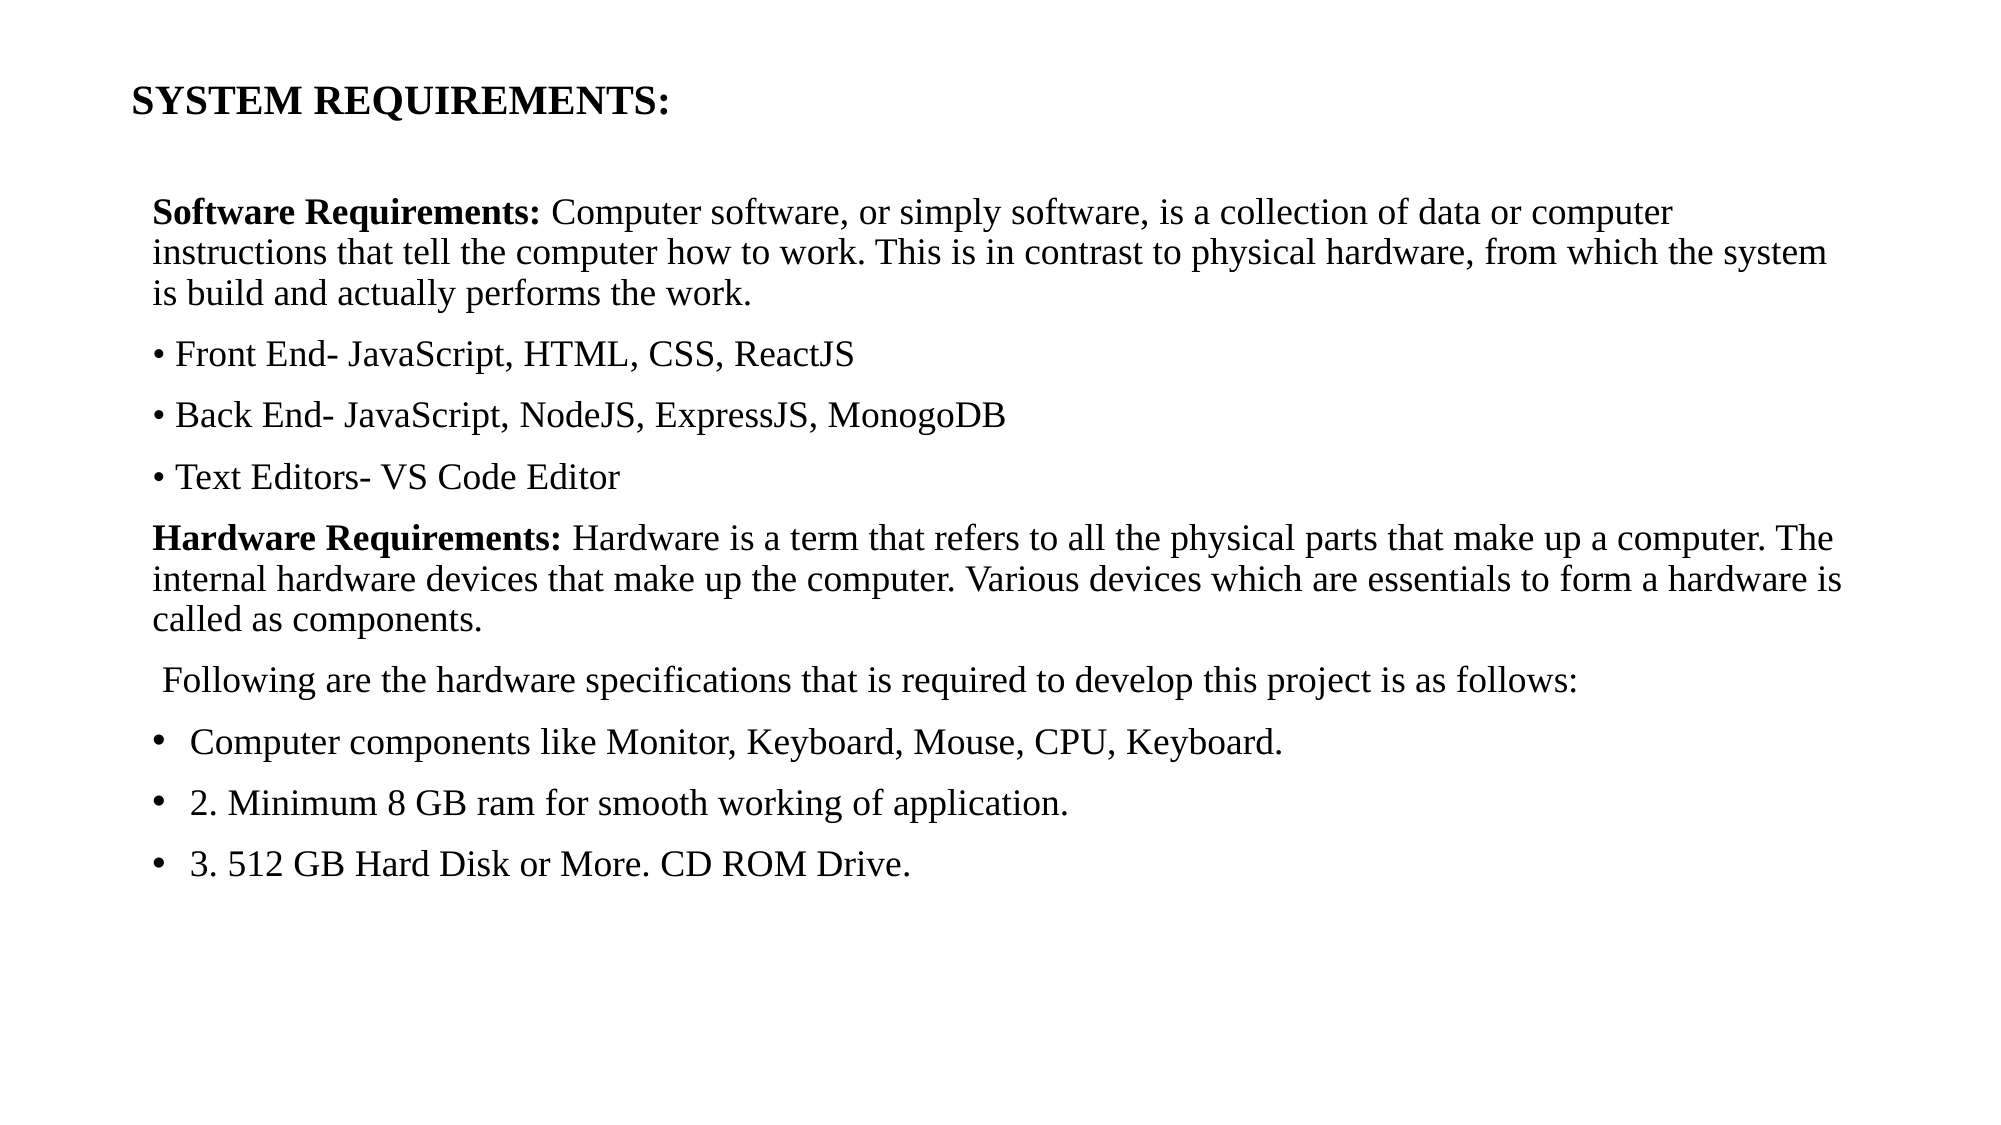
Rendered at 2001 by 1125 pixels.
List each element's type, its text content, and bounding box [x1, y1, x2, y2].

list Software Requirements: Computer software, or simply software, is a collection of data or computer instructions that tell the computer how to work. This is in contrast to physical hardware, from which the system is build and actually performs the work. • Front End- JavaScript, HTML, CSS, ReactJS • Back End- JavaScript, NodeJS, ExpressJS, MonogoDB • Text Editors- VS Code Editor Hardware Requirements: Hardware is a term that refers to all the physical parts that make up a computer. The internal hardware devices that make up the computer. Various devices which are essentials to form a hardware is called as components. Following are the hardware specifications that is required to develop this project is as follows: Computer components like Monitor, Keyboard, Mouse, CPU, Keyboard. 2. Minimum 8 GB ram for smooth working of application. 3. 512 GB Hard Disk or More. CD ROM Drive. [137, 184, 1863, 899]
title SYSTEM REQUIREMENTS: [116, 0, 1842, 202]
